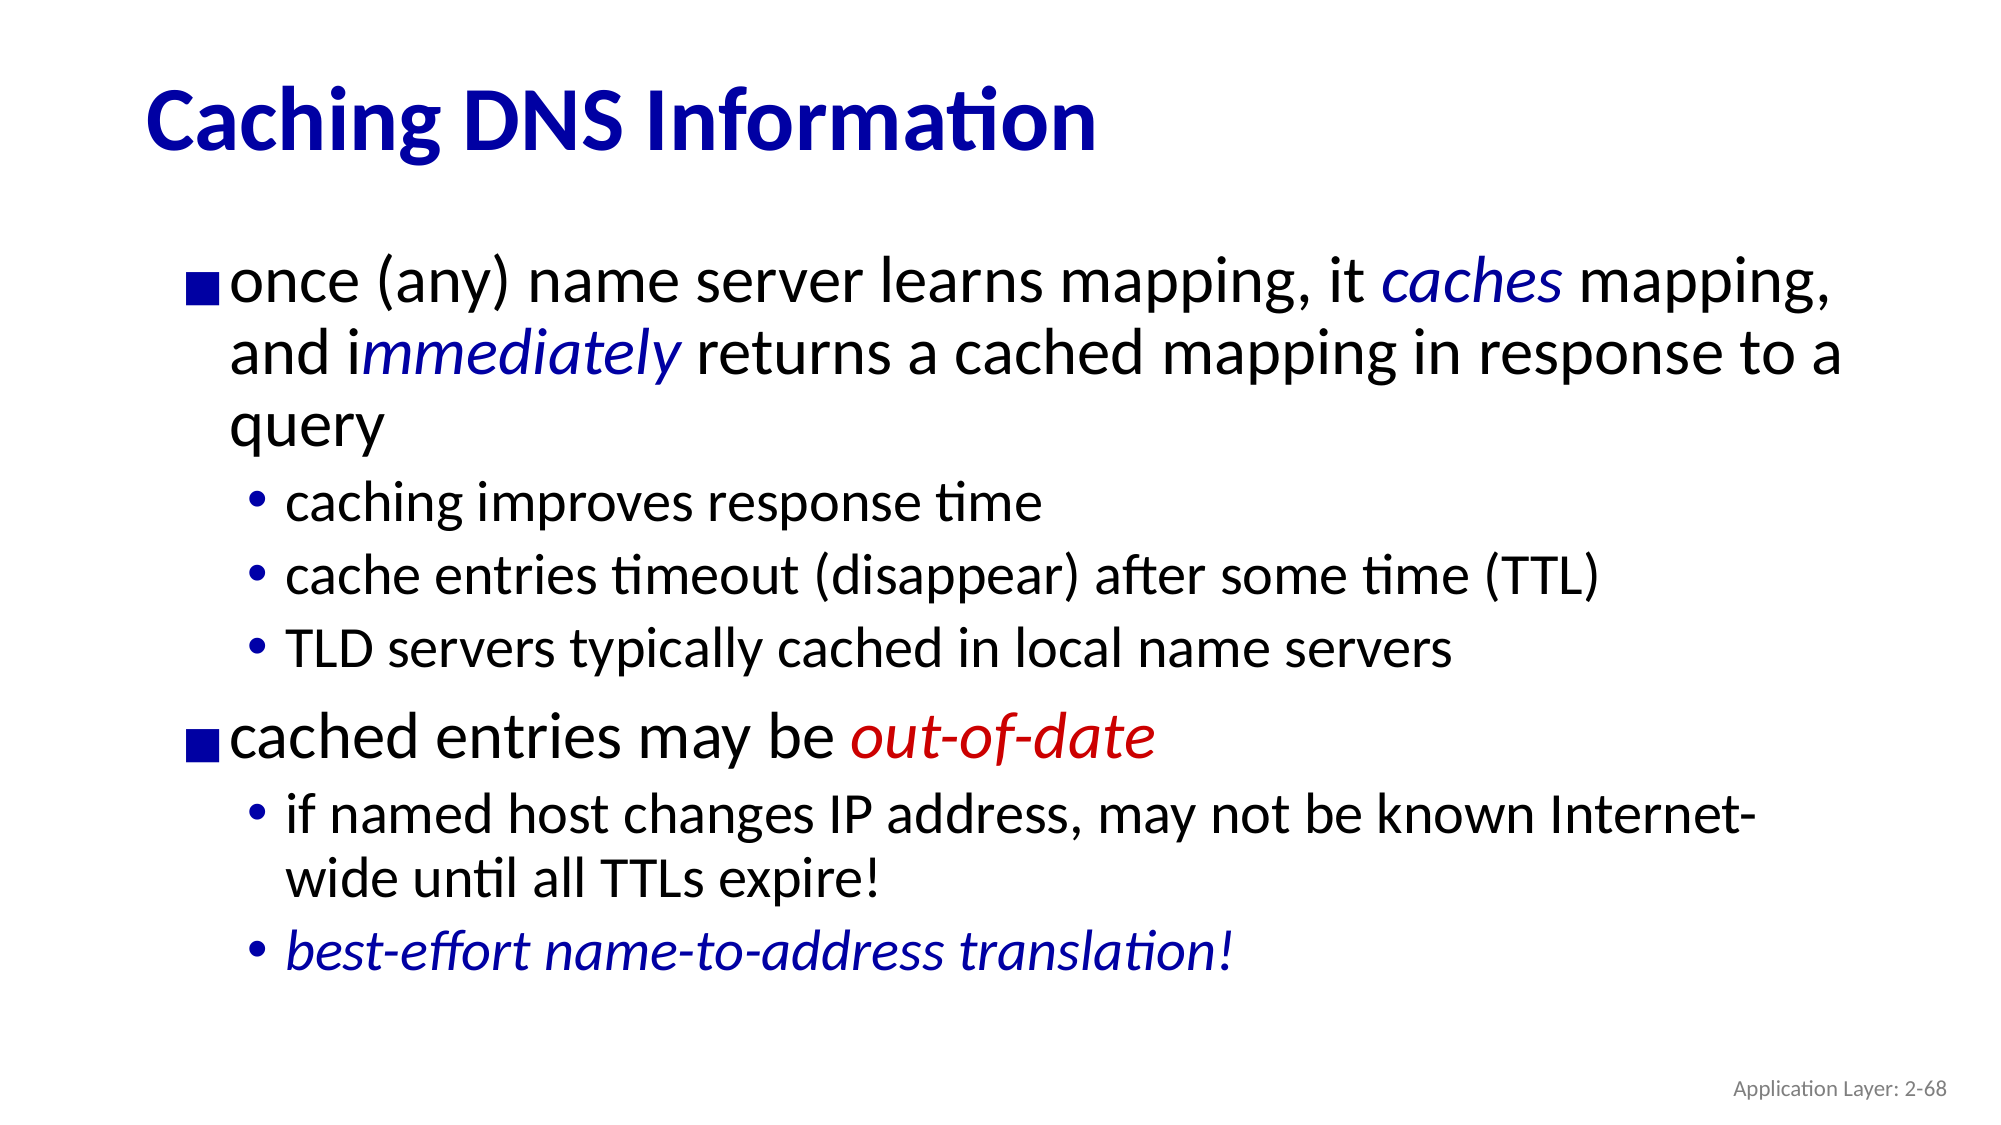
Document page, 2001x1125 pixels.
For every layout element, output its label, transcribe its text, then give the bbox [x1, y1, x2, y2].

slide_number Application Layer: 2-‹#› [1512, 1056, 1963, 1117]
title Caching DNS Information [131, 47, 1856, 195]
text_box once (any) name server learns mapping, it caches mapping, and immediately returns a cached mapping in response to a query caching improves response time cache entries timeout (disappear) after some time (TTL) TLD servers typically cached in local name servers cached entries may be out-of-date if named host changes IP address, may not be known Internet-wide until all TTLs expire! best-effort name-to-address translation! [156, 237, 1882, 1014]
